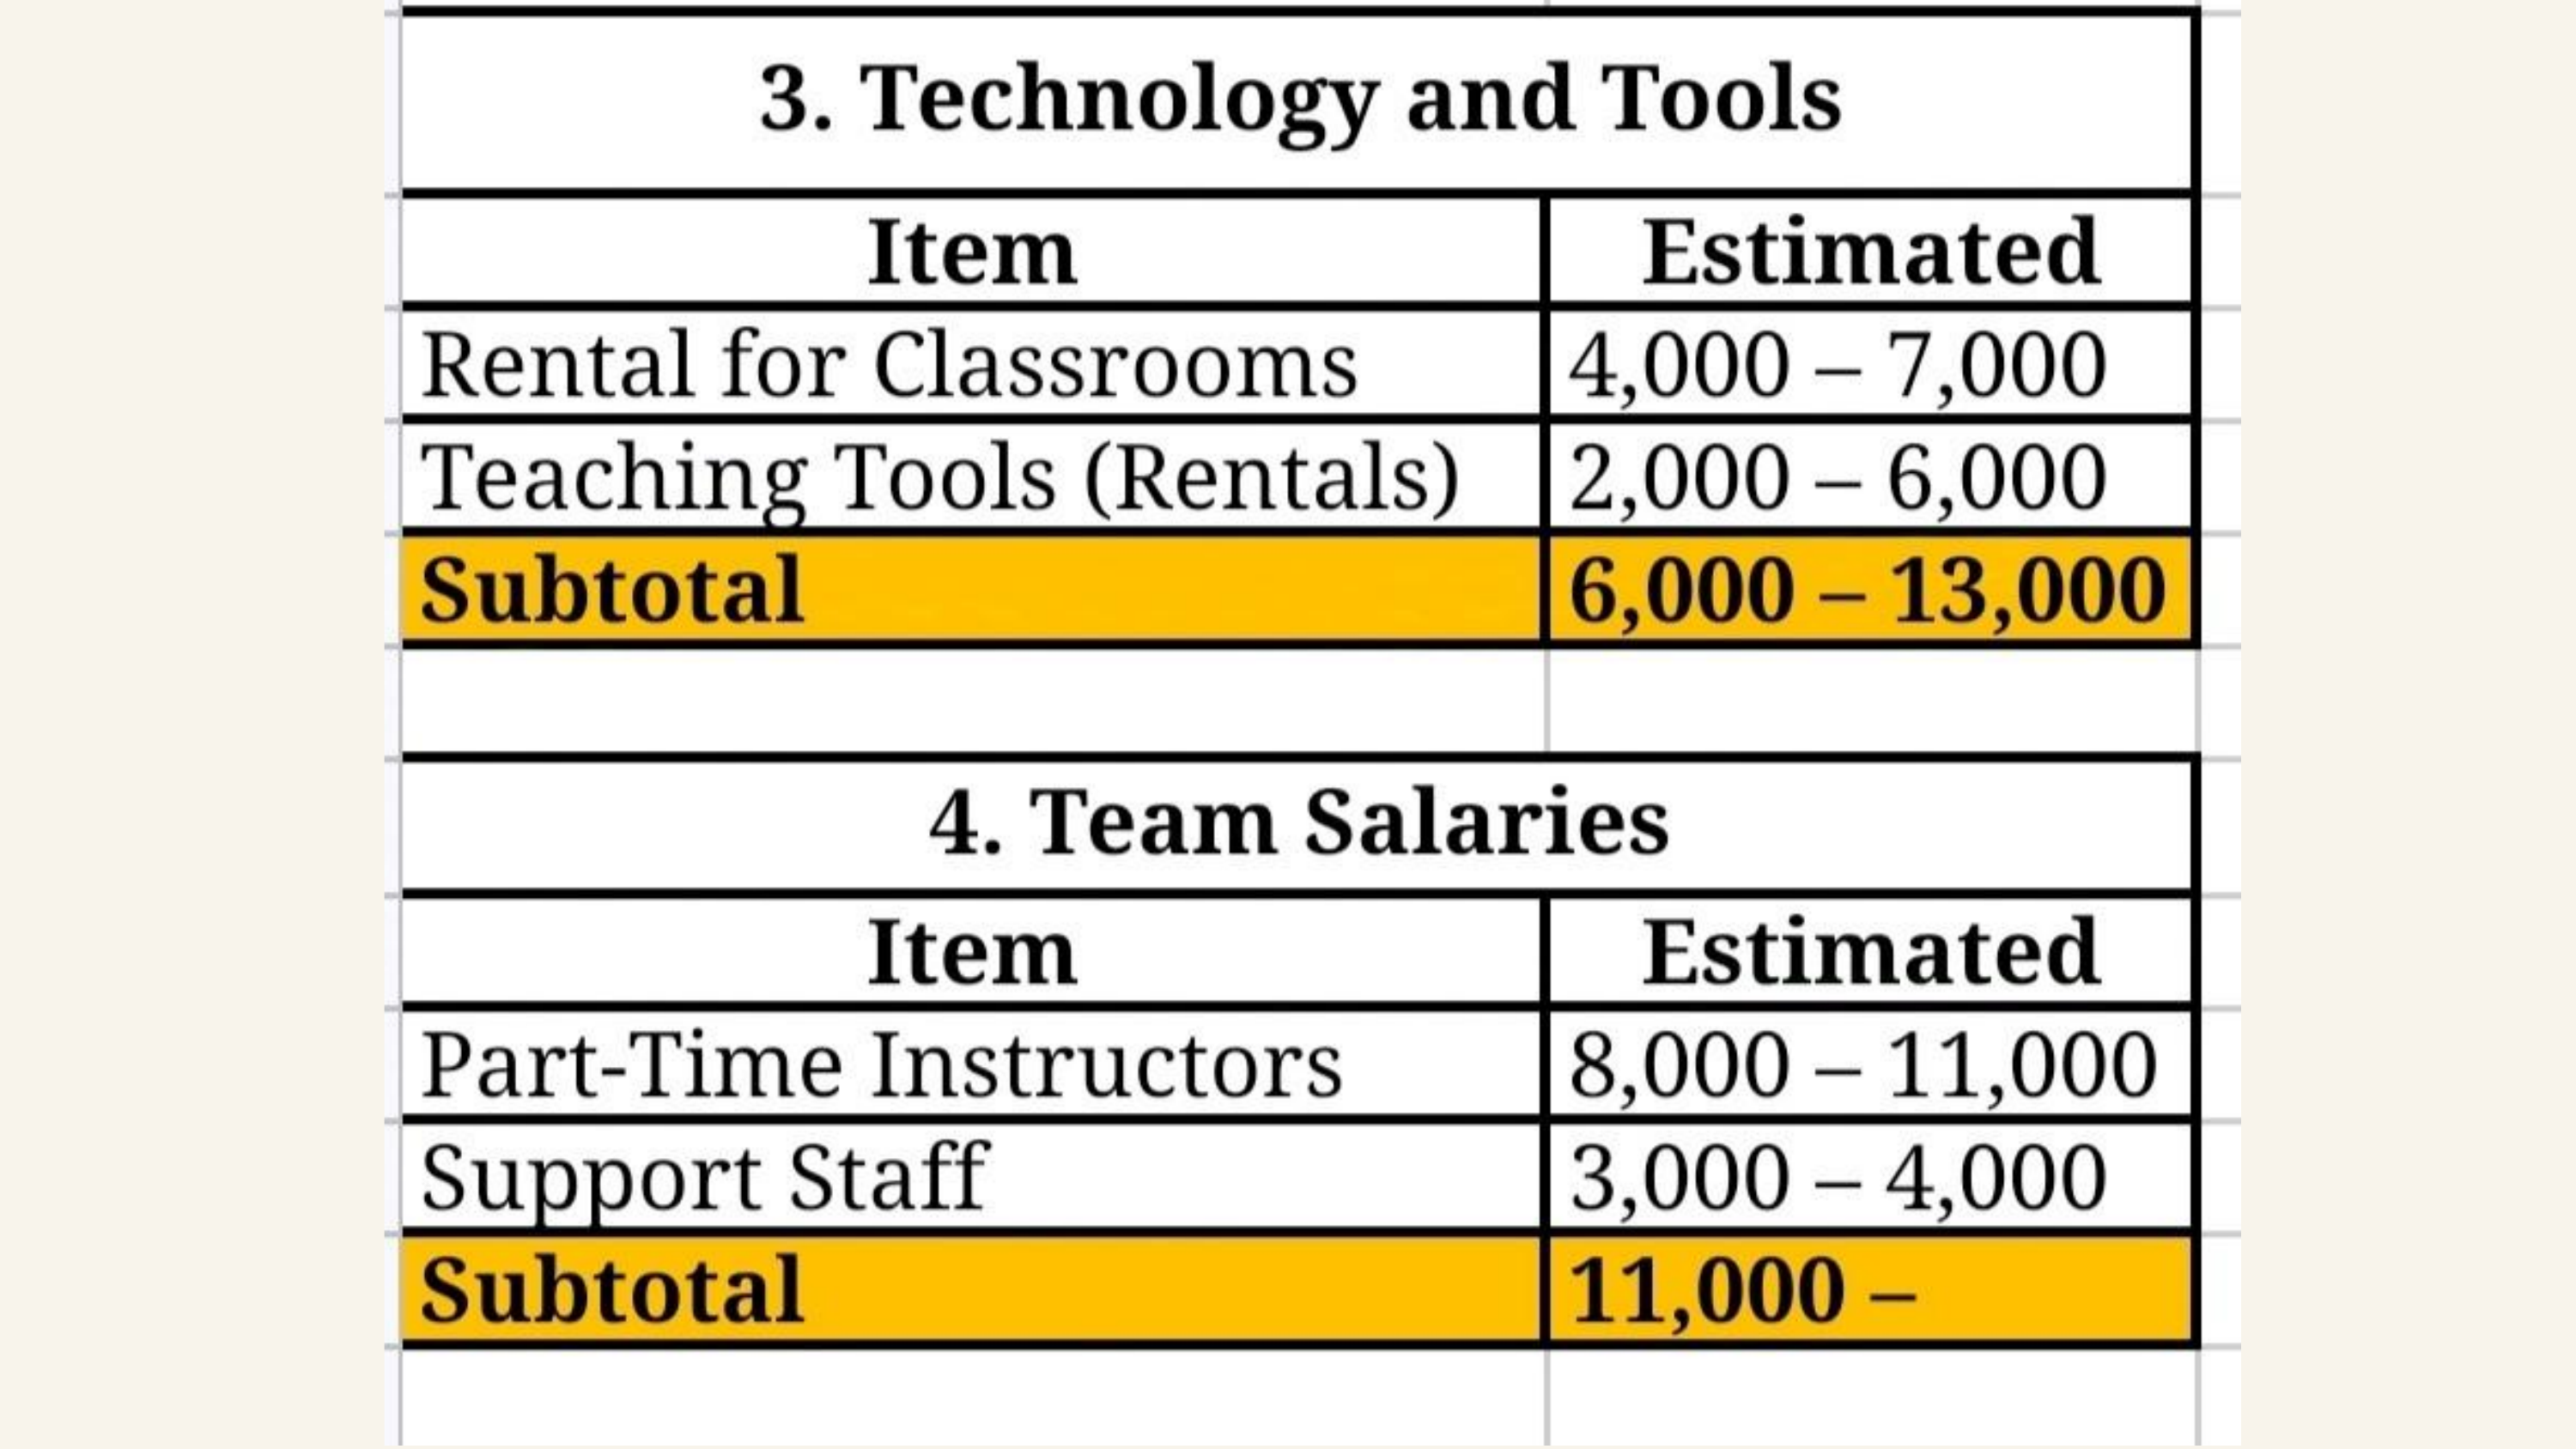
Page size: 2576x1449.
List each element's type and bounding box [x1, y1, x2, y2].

text_box [384, 0, 2241, 1446]
